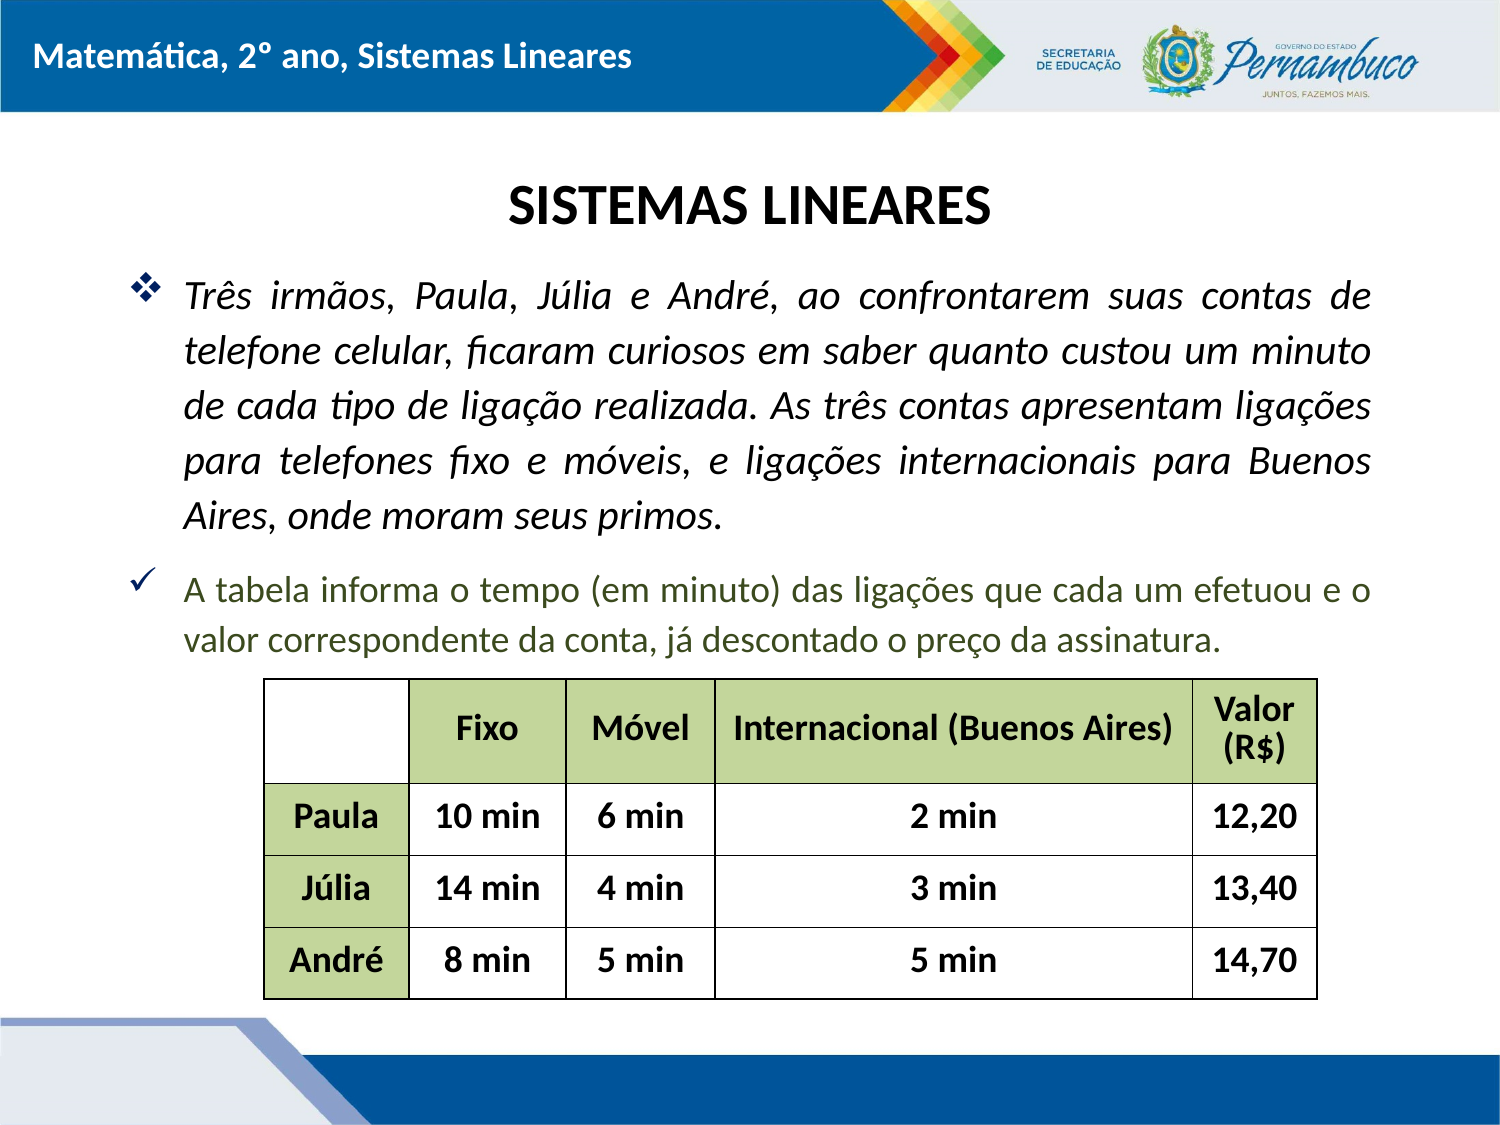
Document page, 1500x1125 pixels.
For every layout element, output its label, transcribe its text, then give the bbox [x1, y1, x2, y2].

table_cell 2 min [716, 784, 1192, 855]
picture [0, 0, 1500, 1125]
table_header Móvel [567, 680, 714, 783]
table_cell 13,40 [1193, 856, 1316, 927]
table_header Fixo [410, 680, 565, 783]
table_cell Paula [265, 784, 408, 855]
table_header [265, 680, 408, 783]
title SISTEMAS LINEARES [112, 159, 1388, 256]
table_cell 5 min [716, 928, 1192, 998]
table_cell Júlia [265, 856, 408, 927]
table_cell 3 min [716, 856, 1192, 927]
table_cell 12,20 [1193, 784, 1316, 855]
table_cell 8 min [410, 928, 565, 998]
list Três irmãos, Paula, Júlia e André, ao confrontarem suas contas de telefone celular, ficaram curiosos em saber quanto custou um minuto de cada tipo de ligação realizada. As três contas apresentam ligações para telefones fixo e móveis, e ligações internacionais para Buenos Aires, onde moram seus primos. A tabela informa o tempo (em minuto) das ligações que cada um efetuou e o valor correspondente da conta, já descontado o preço da assinatura. [112, 256, 1388, 468]
table_cell 6 min [567, 784, 714, 855]
table_cell André [265, 928, 408, 998]
table_cell 10 min [410, 784, 565, 855]
table_cell 5 min [567, 928, 714, 998]
table_header Valor (R$) [1193, 680, 1316, 783]
table_cell 14 min [410, 856, 565, 927]
table_header Internacional (Buenos Aires) [716, 680, 1192, 783]
table_cell 14,70 [1193, 928, 1316, 998]
table_cell 4 min [567, 856, 714, 927]
